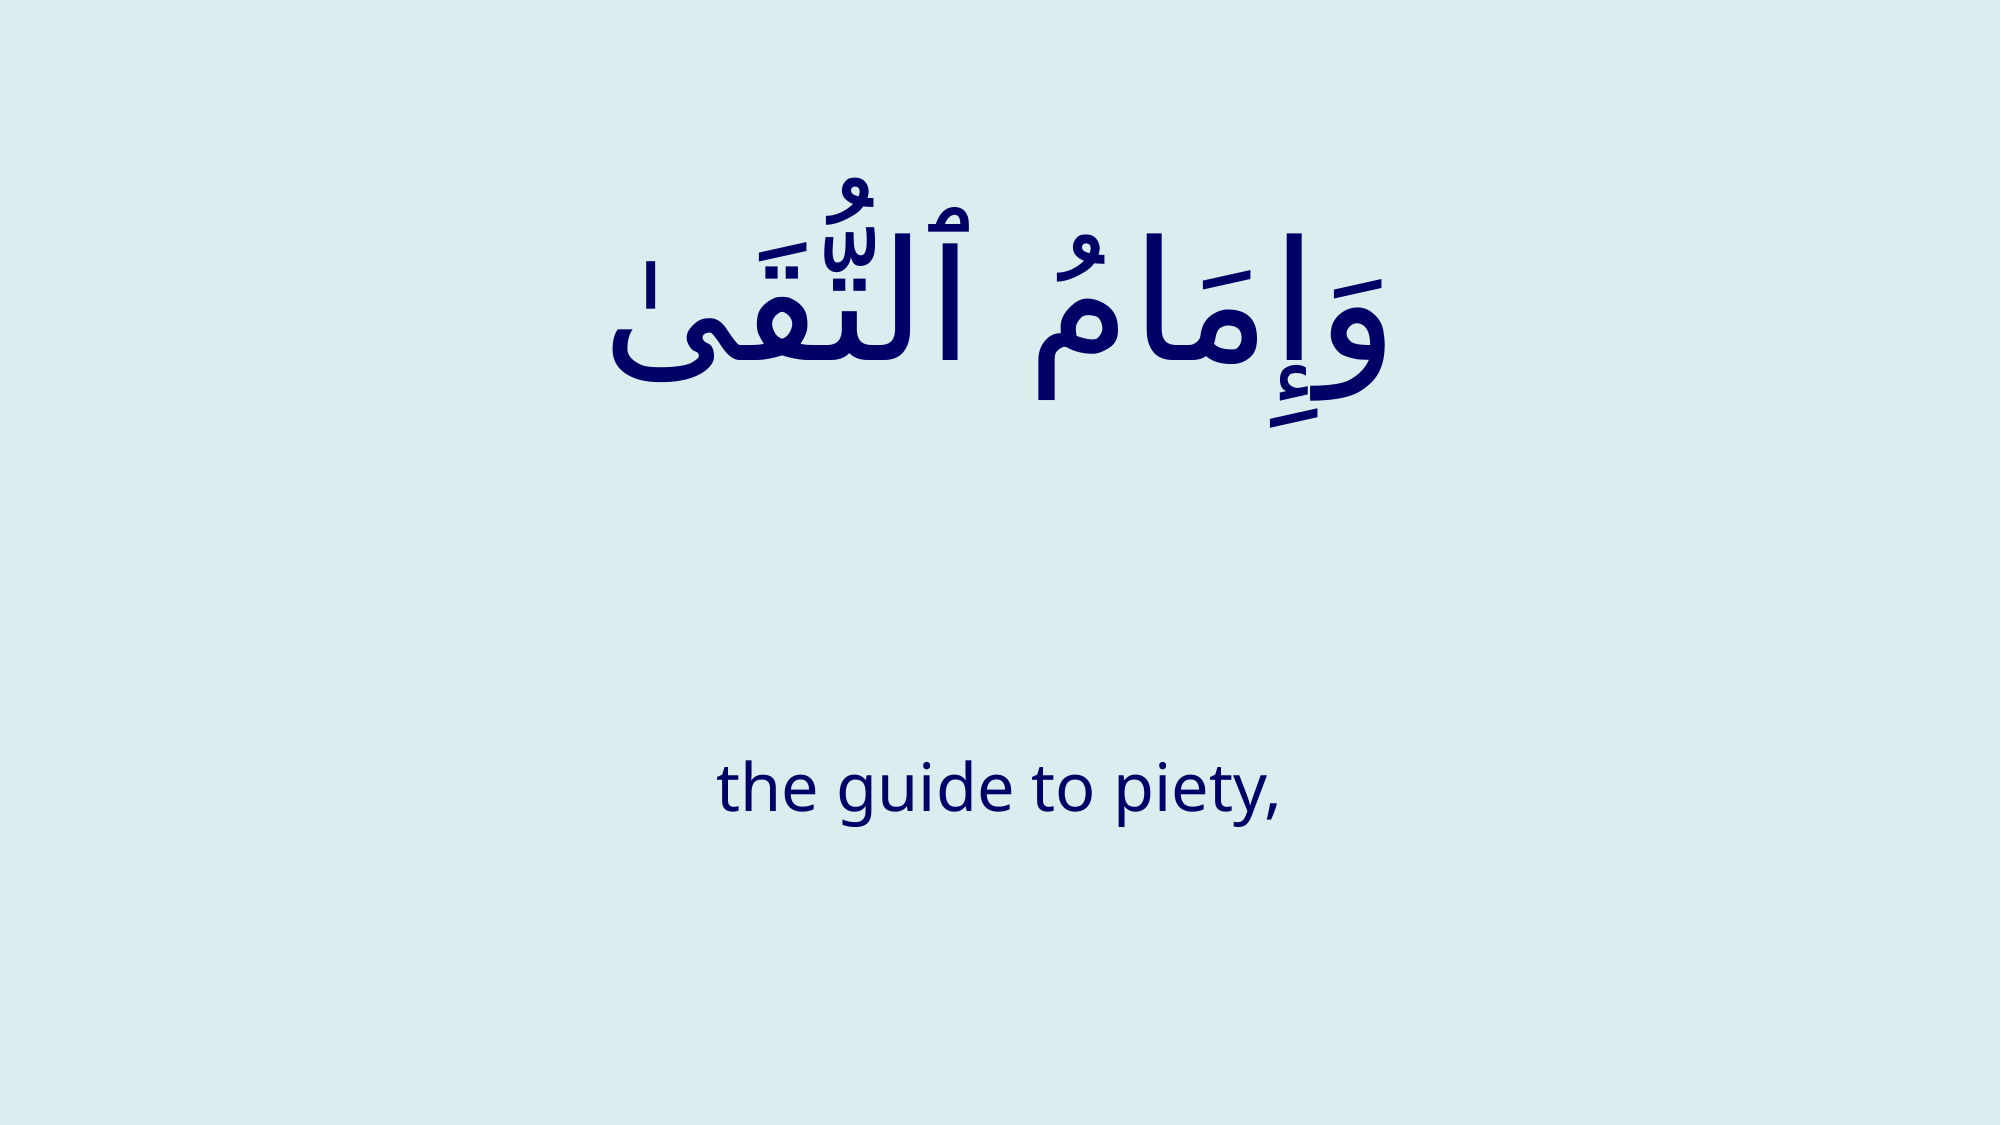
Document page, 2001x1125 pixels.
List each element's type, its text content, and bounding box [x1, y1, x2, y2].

title وَإِمَامُ ٱلتُّقَىٰ [0, 200, 2000, 388]
list the guide to piety, [356, 737, 1644, 1050]
